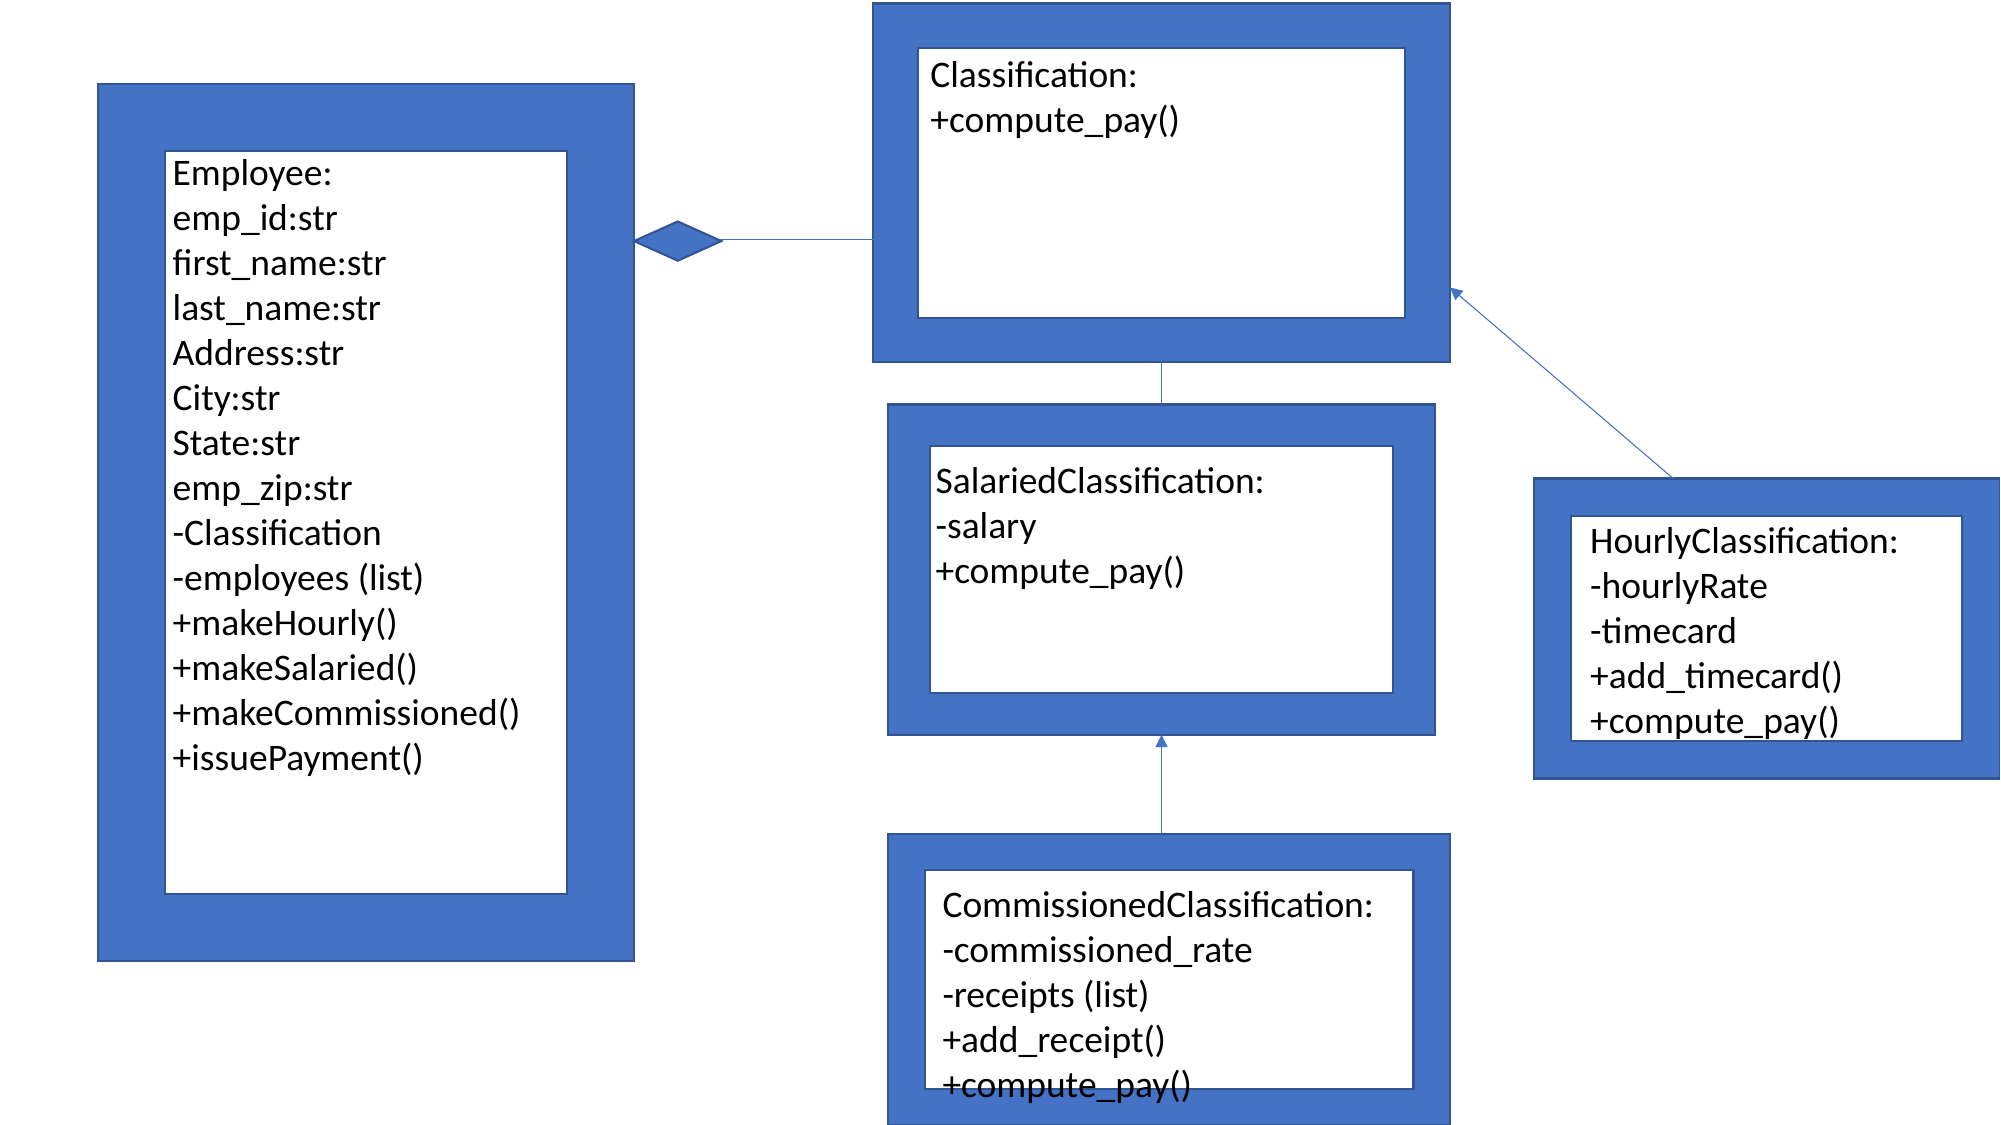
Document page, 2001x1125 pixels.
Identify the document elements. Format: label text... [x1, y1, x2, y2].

text_box [1533, 477, 2000, 780]
text_box [887, 403, 1436, 736]
text_box [97, 83, 635, 962]
text_box SalariedClassification: -salary +compute_pay() [920, 448, 1393, 599]
text_box HourlyClassification: -hourlyRate -timecard +add_timecard() +compute_pay() [1575, 508, 1915, 749]
text_box [631, 220, 724, 262]
text_box CommissionedClassification: -commissioned_rate -receipts (list) +add_receipt() +compute_pay() [927, 872, 1390, 1113]
text_box [872, 2, 1451, 363]
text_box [1449, 287, 1674, 479]
text_box [887, 833, 1451, 1125]
text_box Employee: emp_id:str first_name:str last_name:str Address:str City:str State:str emp_zip:str -Classification -employees (list) +makeHourly() +makeSalaried() +makeCommissioned() +issuePayment() [157, 140, 600, 786]
text_box Classification: +compute_pay() [915, 42, 1423, 148]
